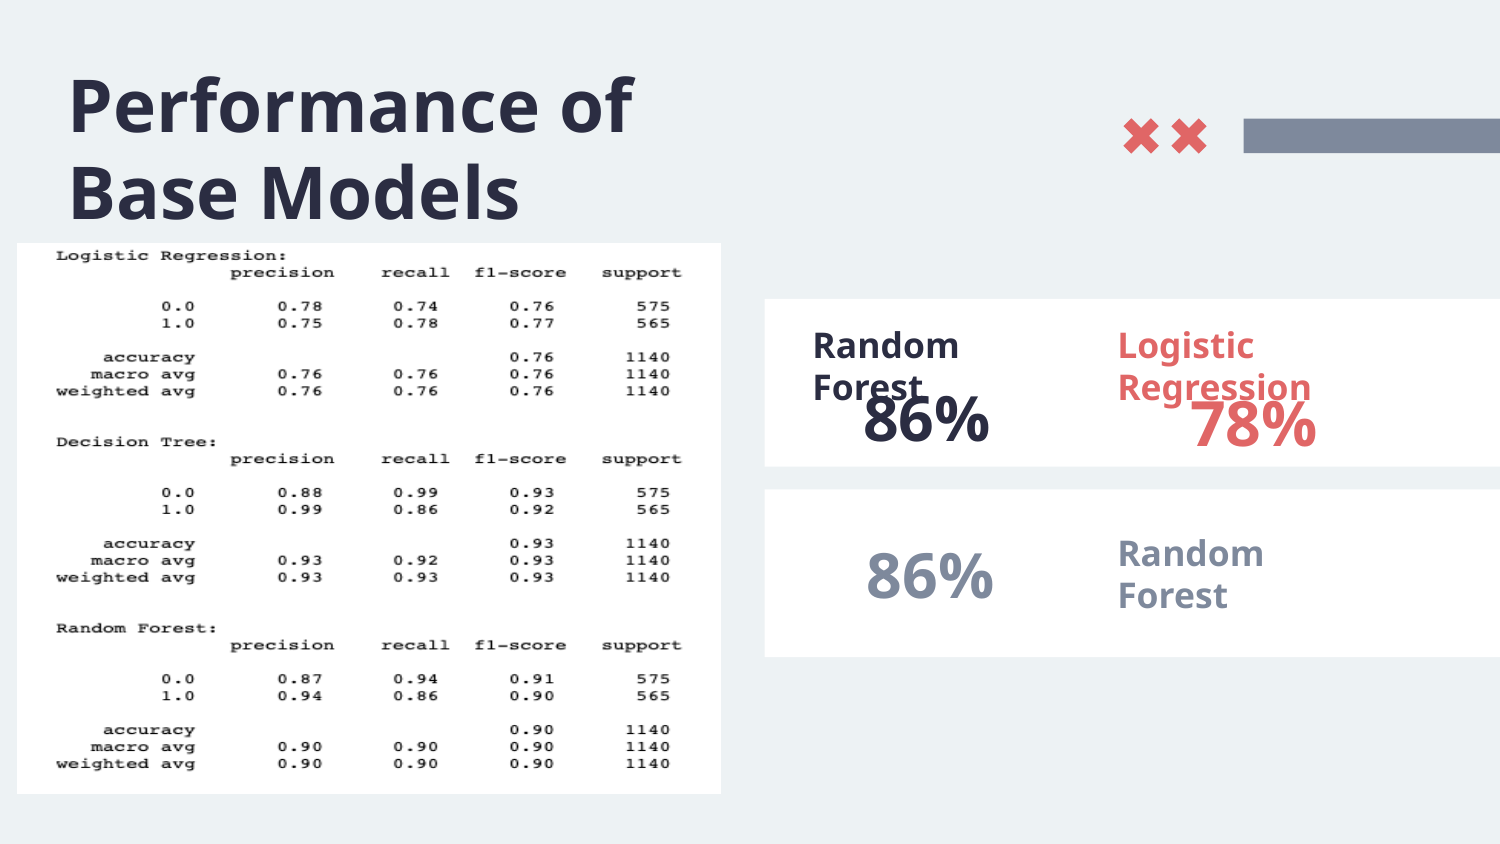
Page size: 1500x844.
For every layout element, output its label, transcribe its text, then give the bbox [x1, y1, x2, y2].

subtitle 86% [848, 364, 1077, 425]
title Performance of Base Models [52, 44, 721, 243]
subtitle Random Forest [1102, 543, 1369, 604]
subtitle Logistic Regression [1102, 307, 1446, 382]
subtitle 86% [840, 506, 1021, 641]
subtitle Random Forest [797, 307, 1064, 382]
picture [17, 243, 721, 794]
subtitle 78% [1175, 368, 1373, 421]
